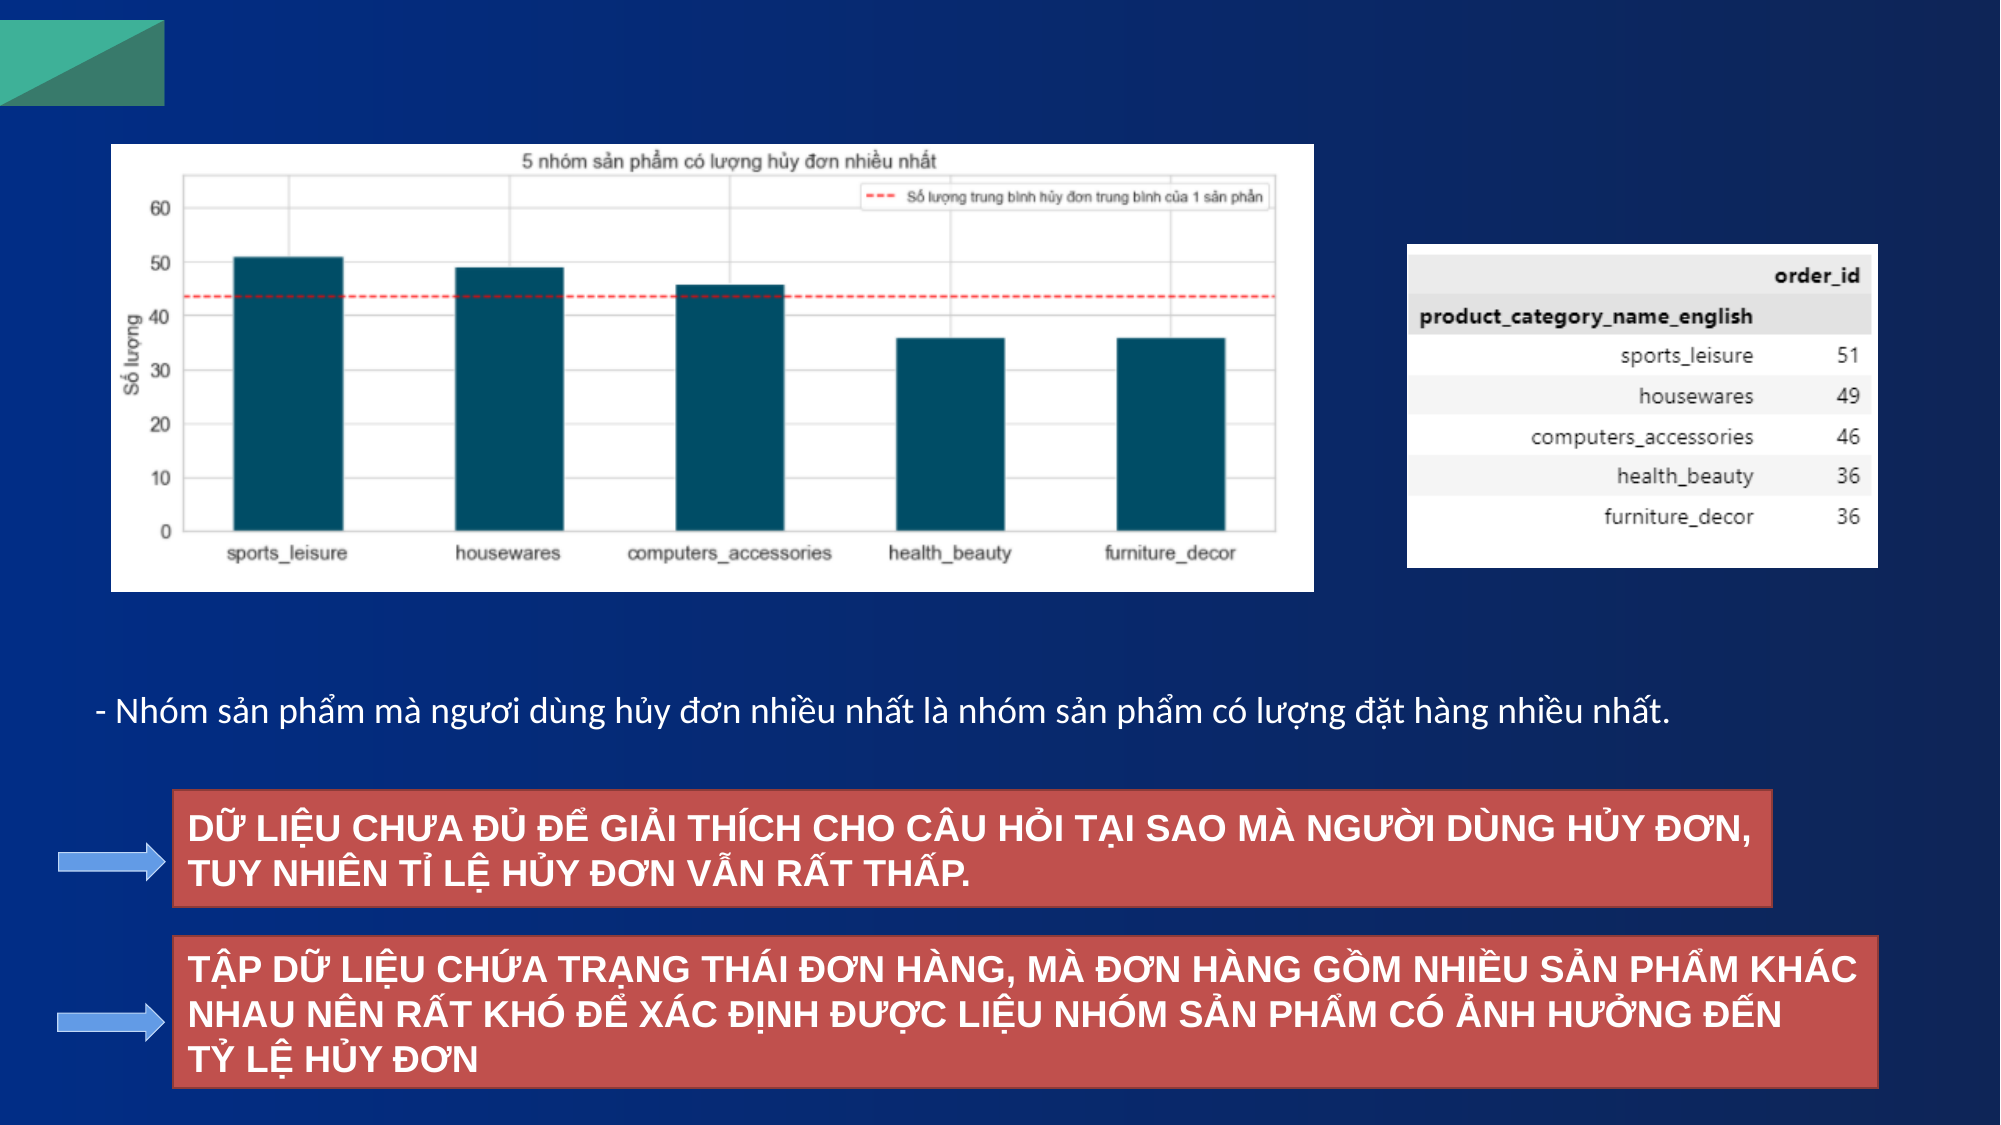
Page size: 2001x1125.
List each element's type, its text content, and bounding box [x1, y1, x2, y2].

text_box [57, 1002, 166, 1042]
text_box [58, 842, 166, 882]
text_box TẬP DỮ LIỆU CHỨA TRẠNG THÁI ĐƠN HÀNG, MÀ ĐƠN HÀNG GỒM NHIỀU SẢN PHẨM KHÁC NHAU NÊN RẤT KHÓ ĐỂ XÁC ĐỊNH ĐƯỢC LIỆU NHÓM SẢN PHẨM CÓ ẢNH HƯỞNG ĐẾN TỶ LỆ HỦY ĐƠN [172, 935, 1879, 1089]
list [111, 144, 1314, 592]
text_box - Nhóm sản phẩm mà ngươi dùng hủy đơn nhiều nhất là nhóm sản phẩm có lượng đặt hàng nhiều nhất. [80, 678, 1918, 738]
picture [1407, 244, 1878, 568]
text_box DỮ LIỆU CHƯA ĐỦ ĐỂ GIẢI THÍCH CHO CÂU HỎI TẠI SAO MÀ NGƯỜI DÙNG HỦY ĐƠN, TUY NHIÊN TỈ LỆ HỦY ĐƠN VẪN RẤT THẤP. [172, 789, 1773, 908]
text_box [0, 20, 165, 106]
